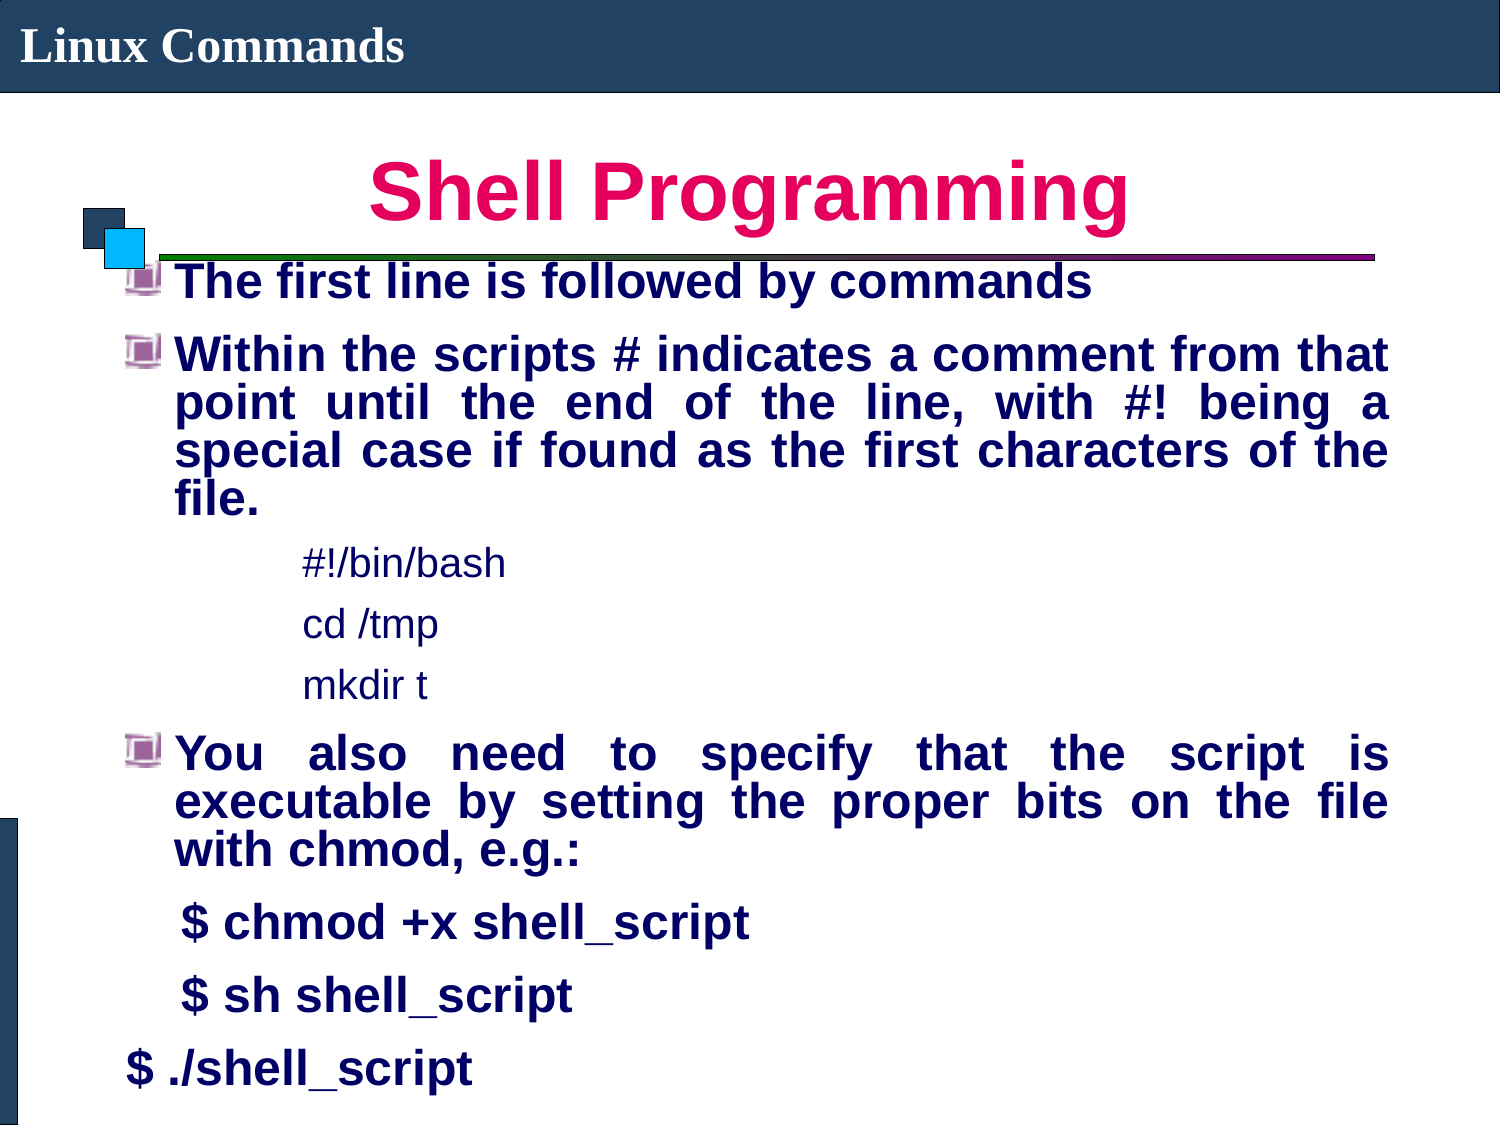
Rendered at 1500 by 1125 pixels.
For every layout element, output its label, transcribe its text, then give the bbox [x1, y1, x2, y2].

title Shell Programming [109, 93, 1392, 282]
text_box [104, 228, 145, 269]
text_box The first line is followed by commands Within the scripts # indicates a comment from that point until the end of the line, with #! being a special case if found as the first characters of the file. #!/bin/bash cd /tmp mkdir t You also need to specify that the script is executable by setting the proper bits on the file with chmod, e.g.: $ chmod +x shell_script $ sh shell_script $ ./shell_script [109, 282, 1391, 1125]
text_box [159, 254, 1375, 261]
text_box [83, 208, 125, 249]
picture [125, 282, 161, 296]
text_box [0, 0, 1500, 93]
text_box [0, 818, 18, 1125]
picture [125, 732, 161, 768]
text_box Linux Commands [20, 17, 975, 75]
picture [125, 333, 161, 369]
